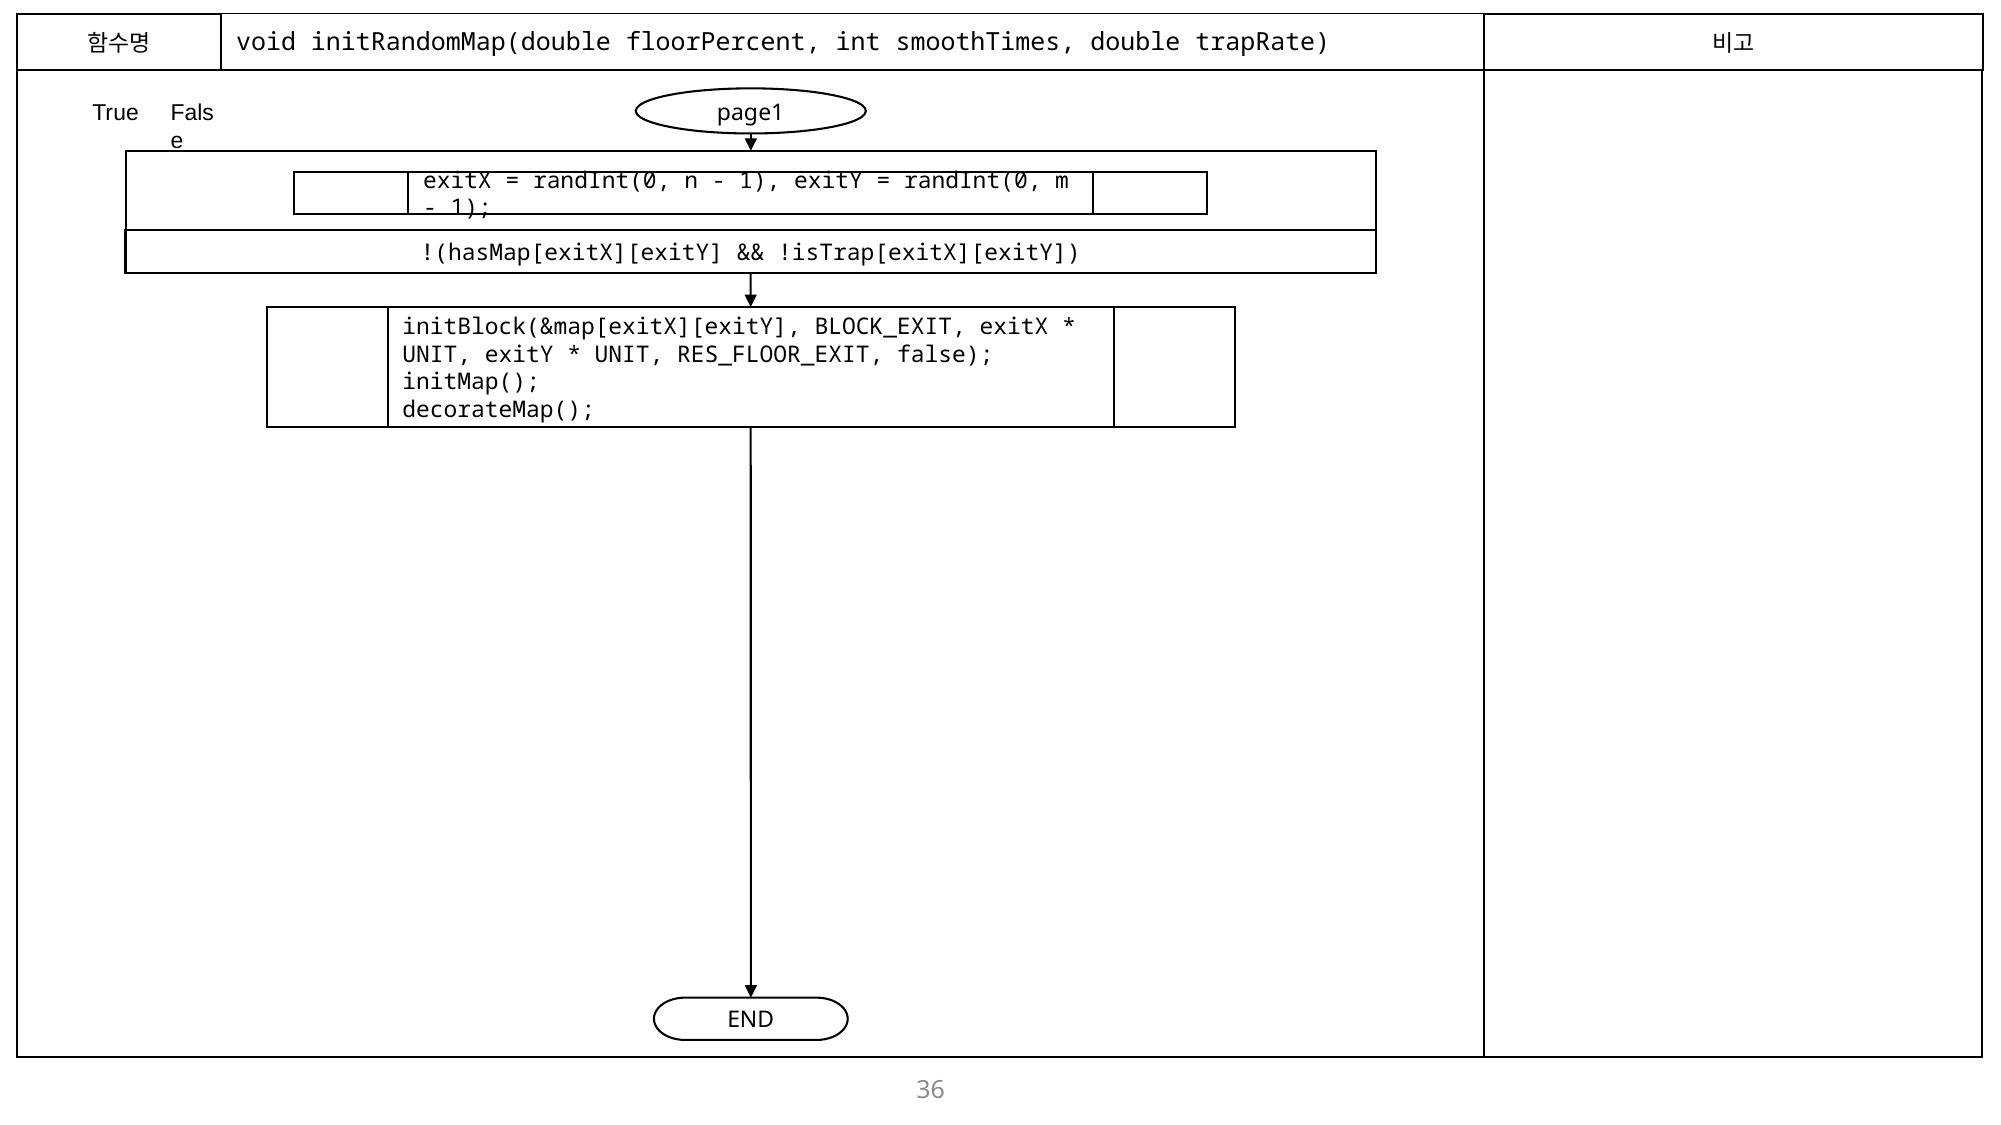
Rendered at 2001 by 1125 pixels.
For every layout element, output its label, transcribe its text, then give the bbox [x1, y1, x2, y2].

slide_number 36 [705, 1069, 1156, 1112]
text_box False [155, 90, 240, 150]
text_box 비고 [1483, 13, 1984, 71]
text_box [16, 69, 1483, 1058]
text_box [125, 150, 1377, 229]
text_box !(hasMap[exitX][exitY] && !isTrap[exitX][exitY]) [124, 229, 1377, 274]
text_box exitX = randInt(0, n - 1), exitY = randInt(0, m - 1); [293, 171, 1208, 215]
title void initRandomMap(double floorPercent, int smoothTimes, double trapRate) [222, 13, 1483, 69]
text_box 함수명 [16, 13, 222, 69]
text_box initBlock(&map[exitX][exitY], BLOCK_EXIT, exitX * UNIT, exitY * UNIT, RES_FLOOR_EXIT, false); initMap(); decorateMap(); [266, 306, 1236, 428]
text_box END [652, 996, 849, 1041]
text_box [1483, 69, 1983, 1058]
text_box True [77, 90, 155, 133]
text_box page1 [634, 87, 867, 135]
